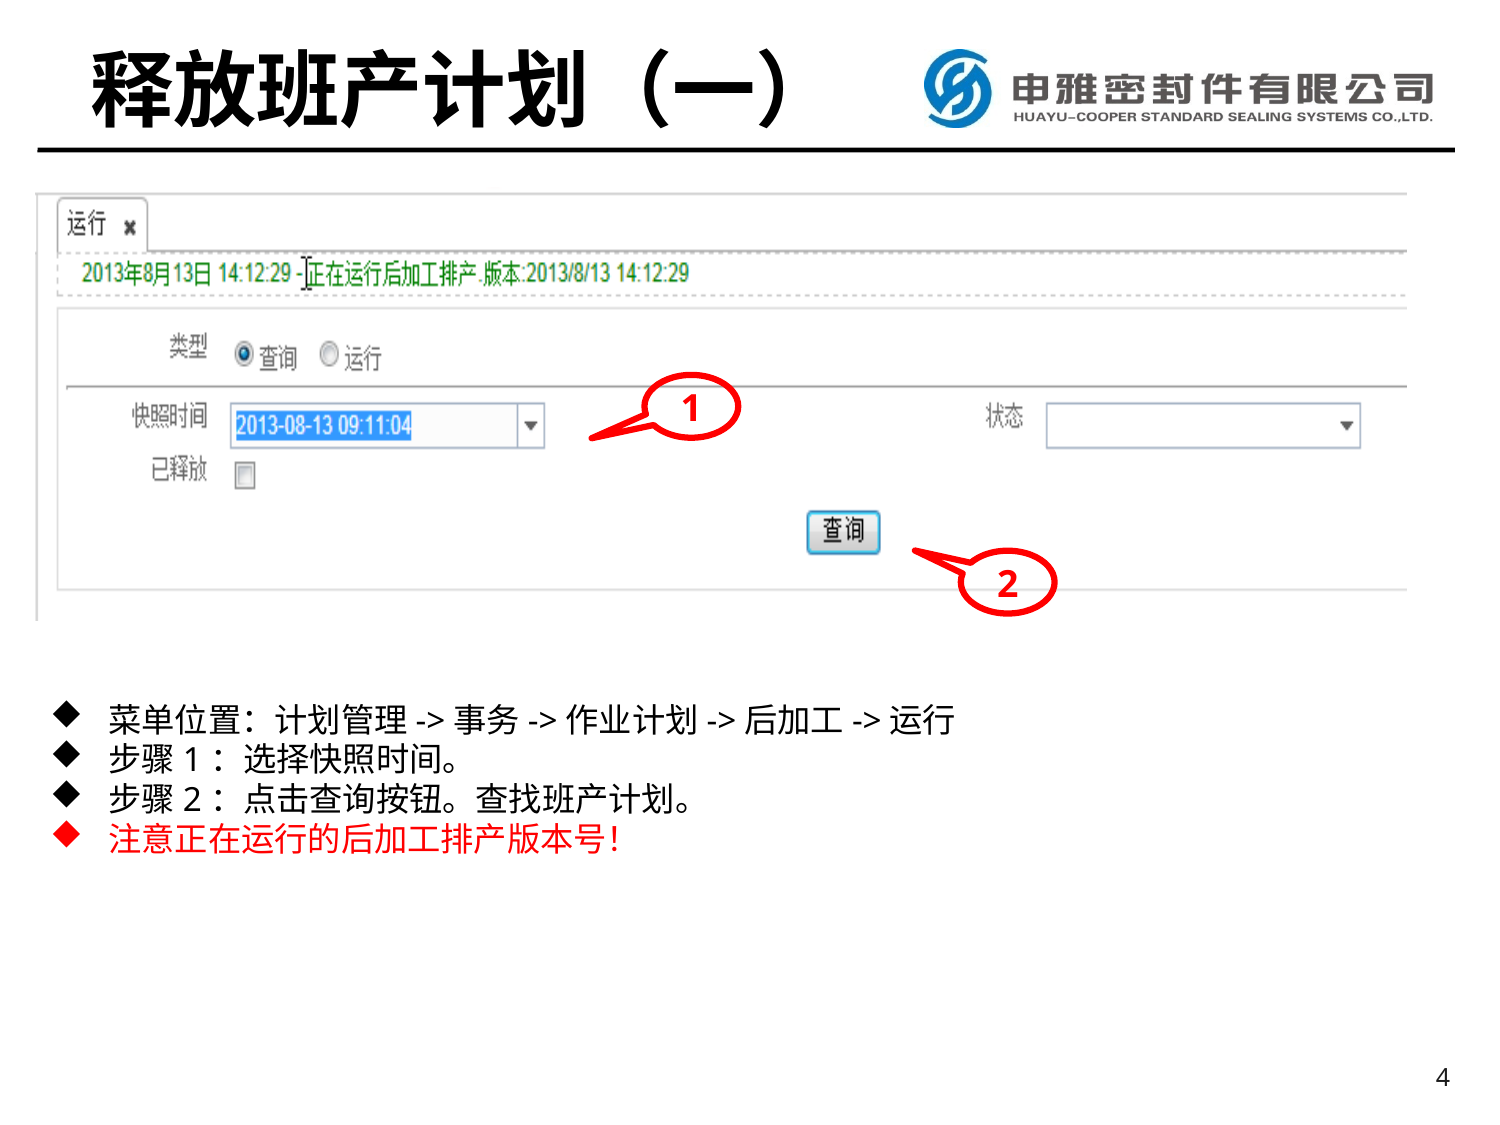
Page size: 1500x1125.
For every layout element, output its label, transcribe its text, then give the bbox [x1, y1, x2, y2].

picture [34, 187, 1407, 622]
picture [1425, 49, 1433, 128]
text_box 菜单位置：计划管理->事务->作业计划->后加工->运行 步骤1：选择快照时间。 步骤2：点击查询按钮。查找班产计划。 注意正在运行的后加工排产版本号！ [35, 691, 1454, 866]
title 释放班产计划（一） [75, 45, 1425, 129]
